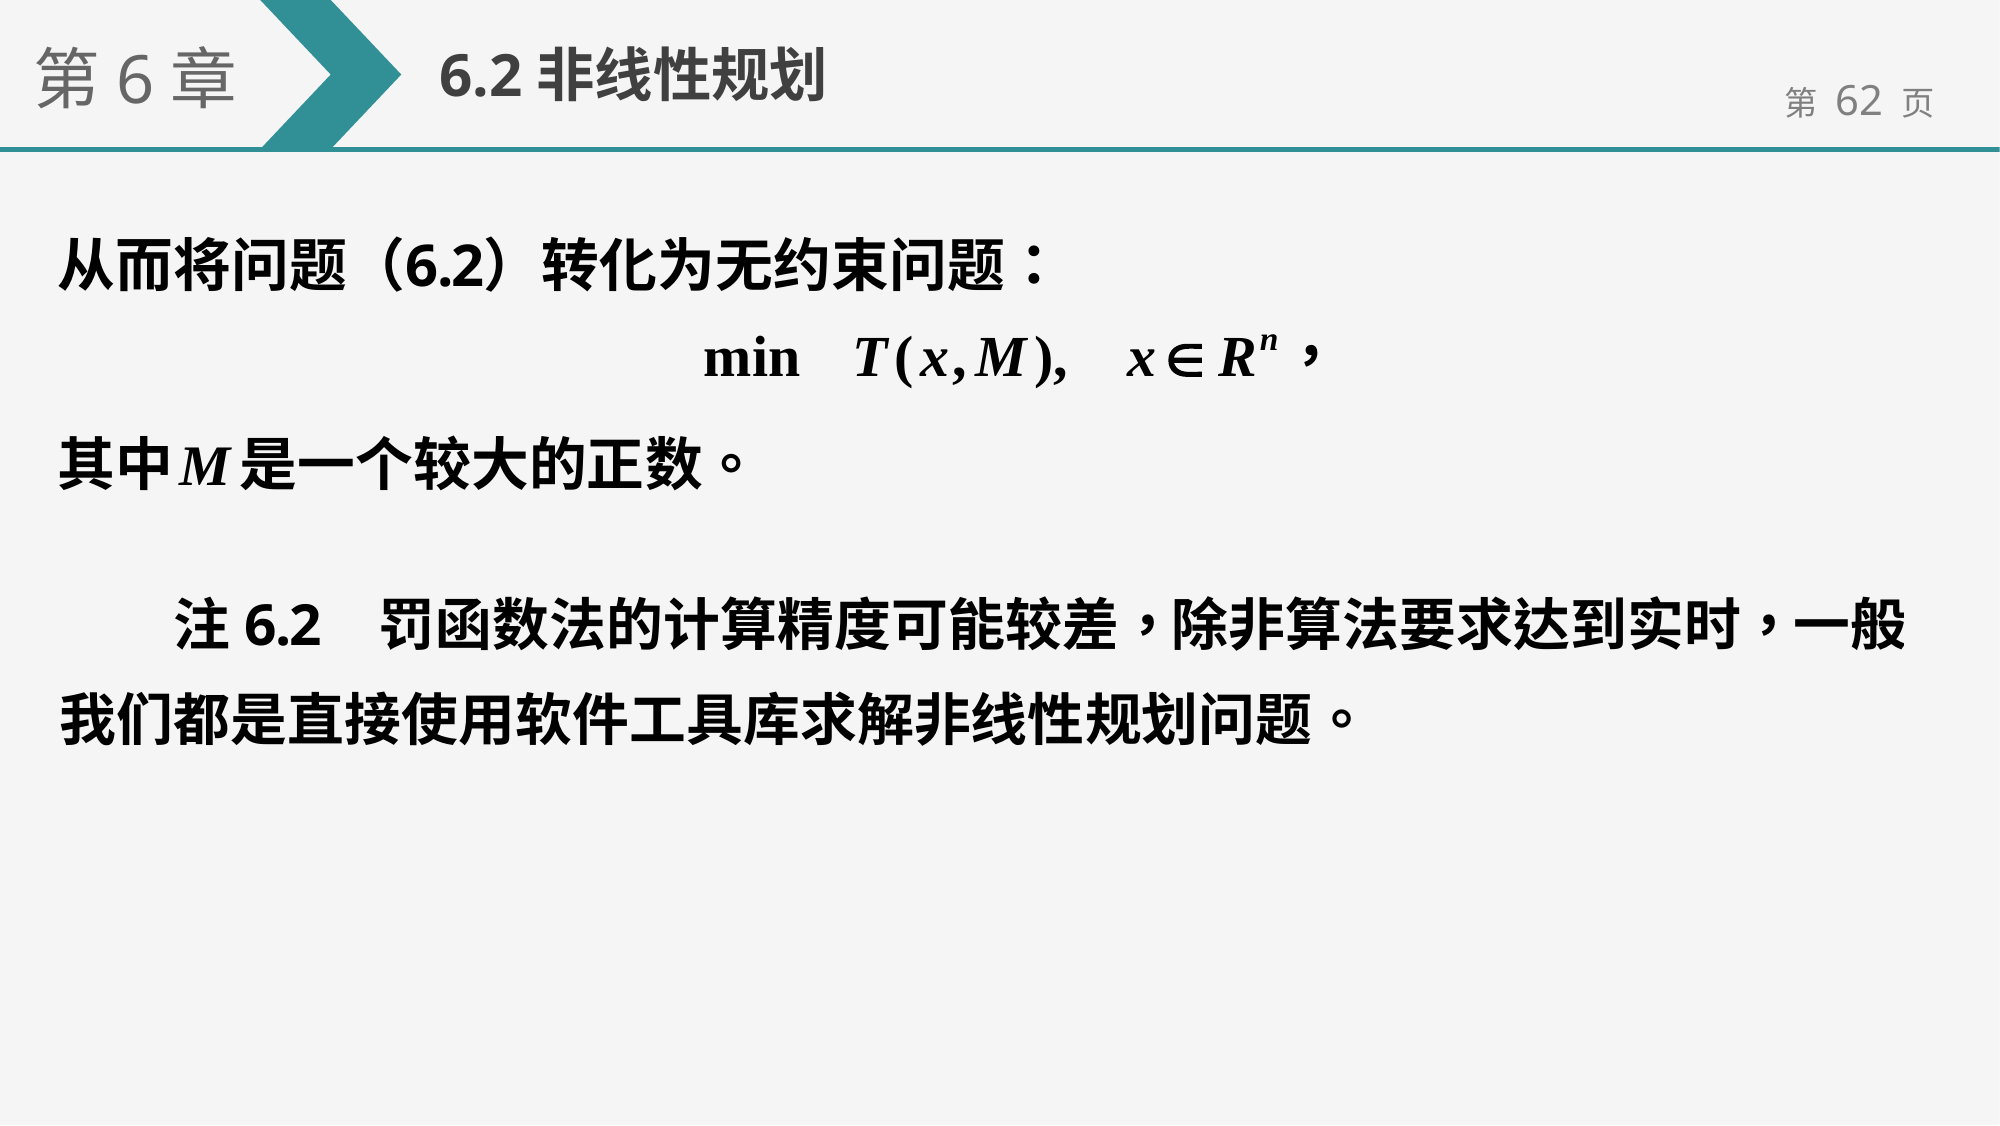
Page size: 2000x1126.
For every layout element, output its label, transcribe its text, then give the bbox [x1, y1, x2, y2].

text_box 6.2非线性规划 [424, 31, 1366, 116]
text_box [59, 562, 1904, 1126]
text_box 第6章 [19, 29, 253, 125]
text_box [258, 0, 403, 148]
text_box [57, 217, 1937, 861]
